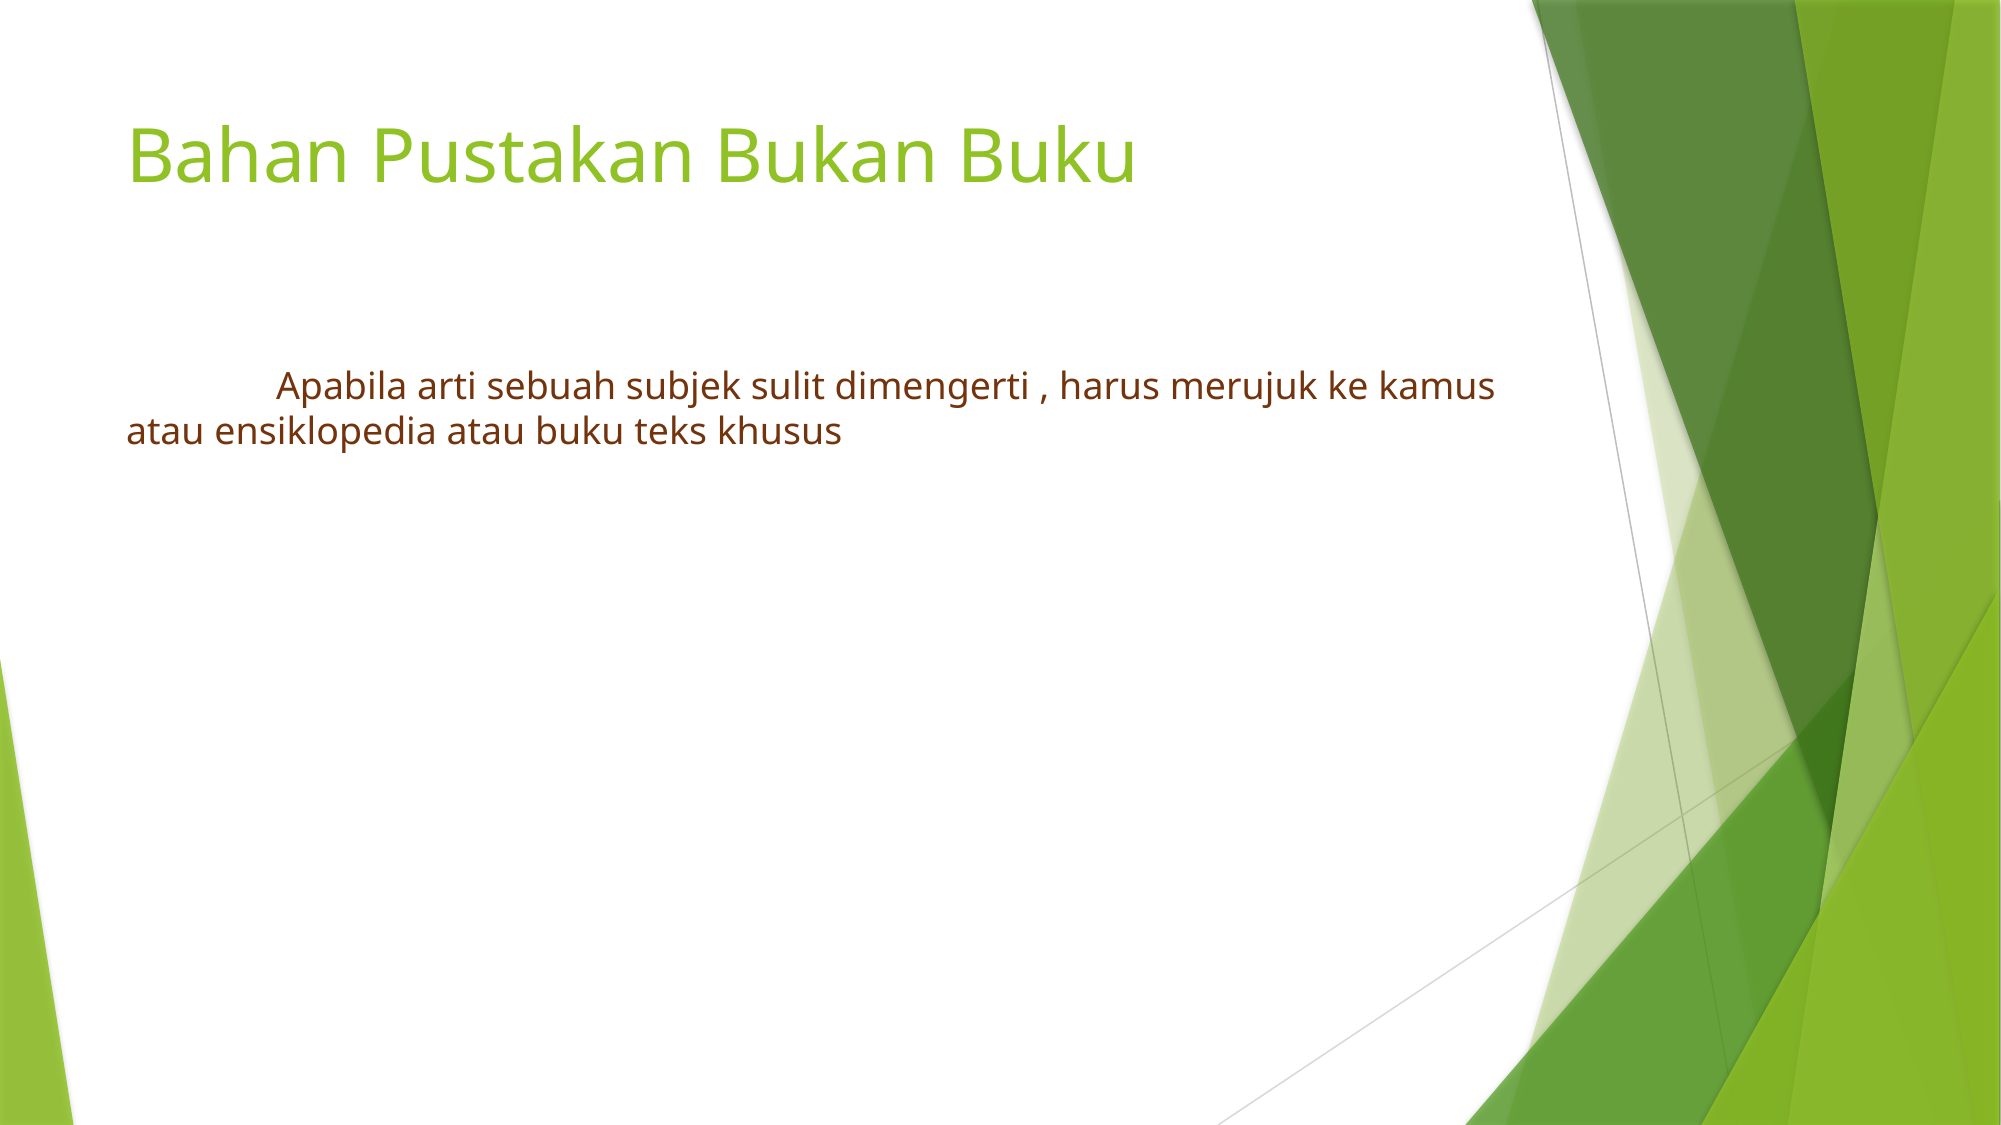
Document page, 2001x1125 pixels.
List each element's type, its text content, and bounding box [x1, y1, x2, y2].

title Bahan Pustakan Bukan Buku [111, 99, 1522, 317]
list Apabila arti sebuah subjek sulit dimengerti , harus merujuk ke kamus atau ensiklopedia atau buku teks khusus [111, 354, 1522, 992]
